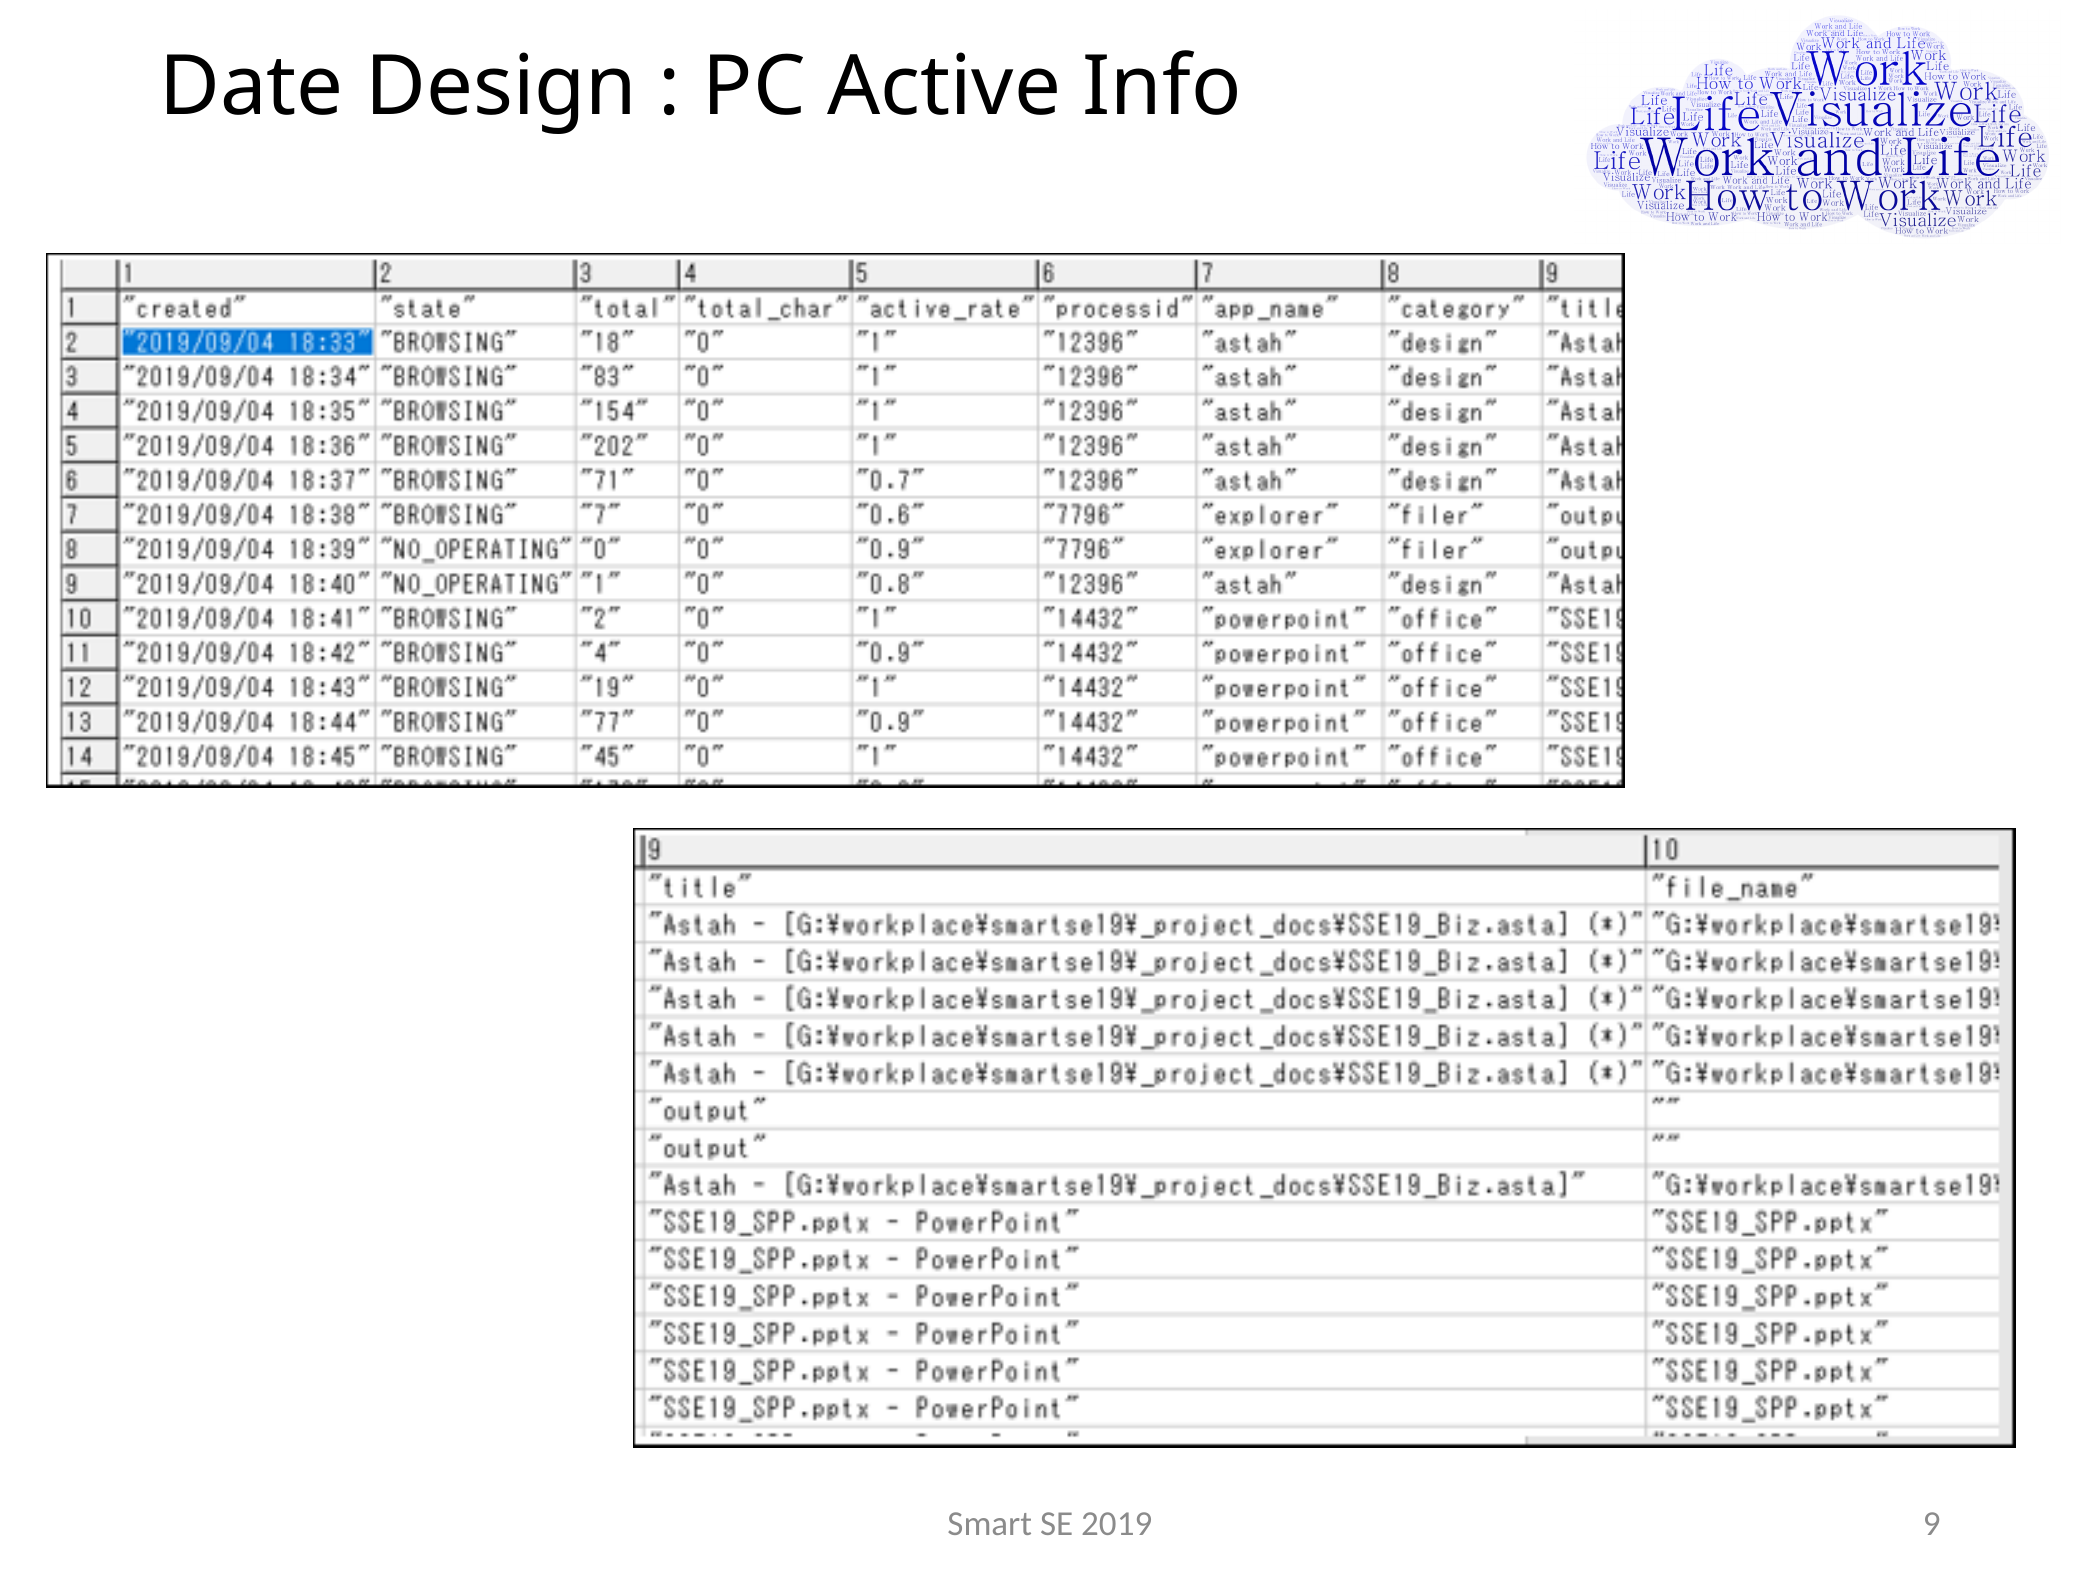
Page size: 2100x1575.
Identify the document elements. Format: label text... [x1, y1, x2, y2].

picture [633, 828, 2016, 1448]
picture [46, 253, 1625, 788]
slide_number 9 [1483, 1500, 1956, 1544]
picture [1574, 9, 2061, 244]
title Date Design : PC Active Info [144, 18, 1956, 157]
footer Smart SE 2019 [695, 1500, 1405, 1544]
